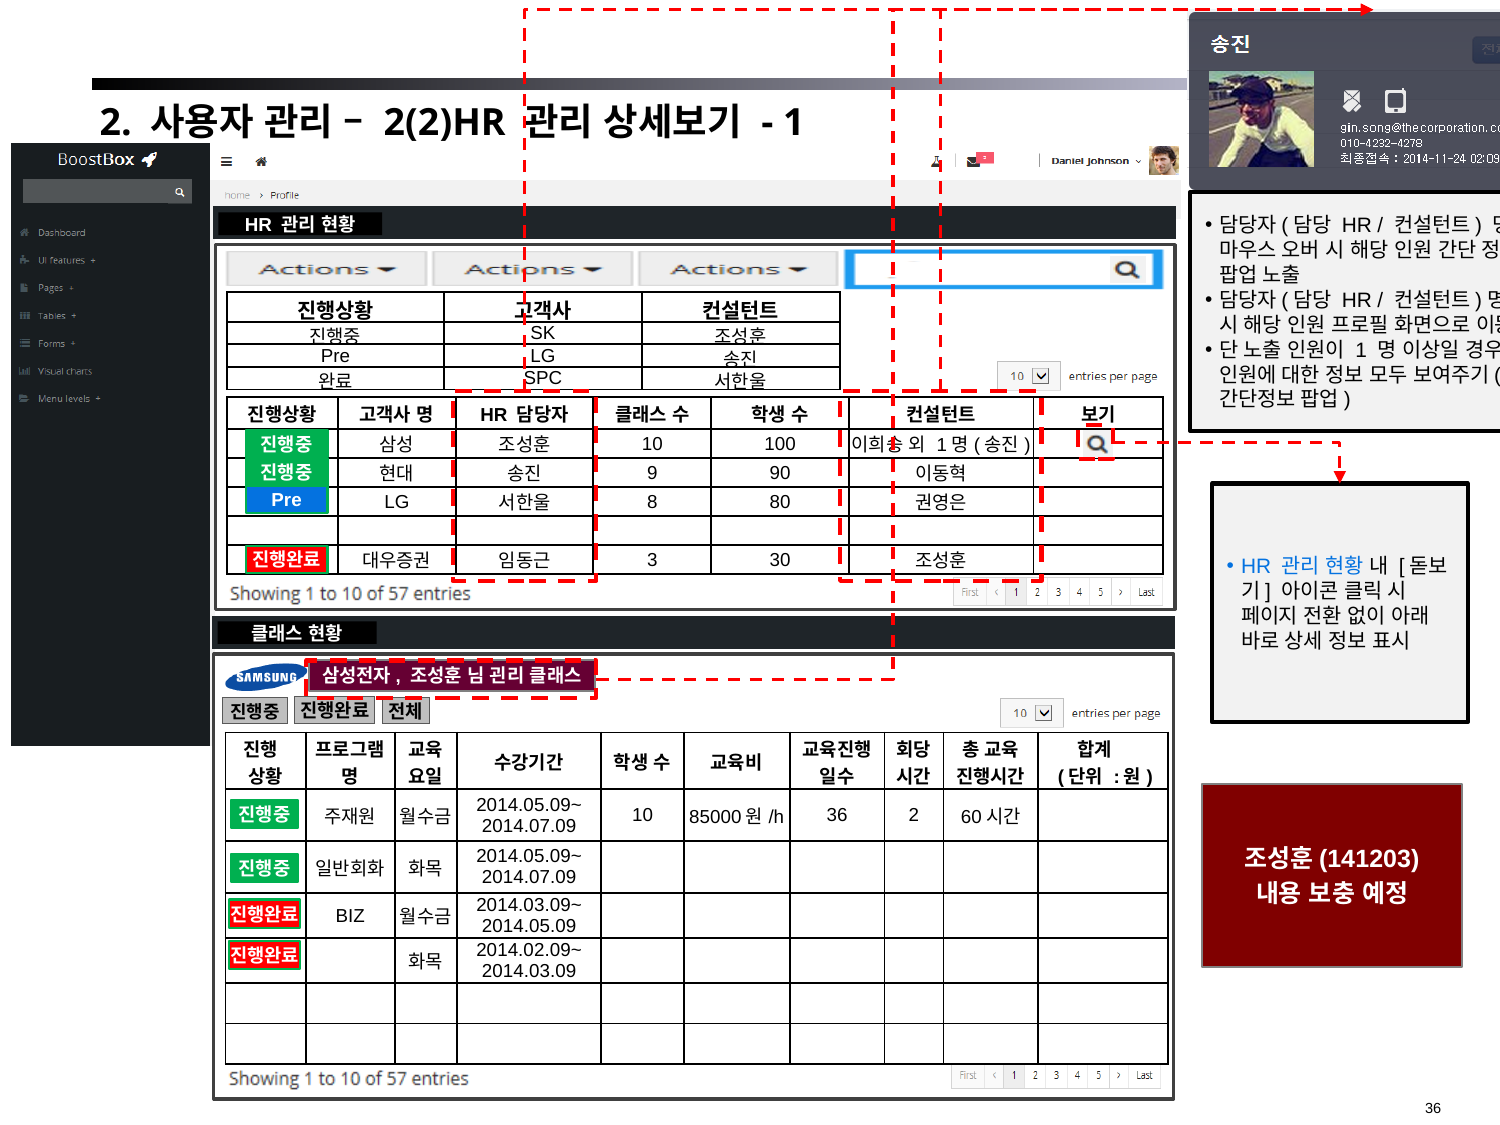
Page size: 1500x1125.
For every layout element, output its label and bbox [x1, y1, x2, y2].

table_cell [1039, 842, 1167, 892]
table_cell [602, 790, 683, 840]
text_box [230, 800, 299, 828]
table_cell [458, 939, 600, 982]
table_cell [226, 984, 305, 1023]
table_cell [458, 984, 600, 1023]
table_cell [307, 1024, 394, 1063]
picture [10, 142, 1181, 746]
table_cell [602, 894, 683, 937]
table_cell [885, 1024, 943, 1063]
table_header [458, 746, 600, 788]
table_cell [396, 894, 456, 937]
table_header [226, 746, 305, 788]
table_cell [685, 790, 789, 840]
table_cell [791, 894, 884, 937]
text_box [99, 0, 1500, 1100]
table_cell [602, 1024, 683, 1063]
table_cell [685, 939, 789, 982]
table_cell [791, 984, 884, 1023]
table_cell [458, 842, 600, 892]
table_cell [791, 842, 884, 892]
table_cell [396, 984, 456, 1023]
table_header [944, 746, 1037, 788]
table_cell [226, 790, 305, 840]
table_header [396, 746, 456, 788]
table_cell [885, 939, 943, 982]
table_cell [791, 1024, 884, 1063]
picture [949, 1057, 1163, 1091]
table_cell [944, 984, 1037, 1023]
table_cell [685, 1024, 789, 1063]
table_cell [944, 1024, 1037, 1063]
table_cell [685, 894, 789, 937]
table_cell [944, 790, 1037, 840]
table_cell [396, 842, 456, 892]
table_cell [944, 939, 1037, 982]
text_box [274, 761, 359, 787]
table_cell [1039, 894, 1167, 937]
table_cell [791, 939, 884, 982]
table_cell [307, 894, 394, 937]
table_cell [458, 894, 600, 937]
table_header [602, 746, 683, 788]
table_cell [458, 790, 600, 840]
table_cell [307, 842, 394, 892]
picture [1374, 9, 1500, 191]
table_cell [944, 894, 1037, 937]
table_cell [685, 842, 789, 892]
table_cell [1039, 1024, 1167, 1063]
picture [224, 1065, 476, 1091]
table_cell [791, 790, 884, 840]
table_cell [944, 842, 1037, 892]
table_cell [396, 790, 456, 840]
table_cell [396, 1024, 456, 1063]
table_cell [602, 939, 683, 982]
text_box [228, 899, 301, 928]
table_header [307, 746, 394, 788]
table_cell [885, 984, 943, 1023]
table_cell [226, 842, 305, 892]
table_cell [602, 984, 683, 1023]
table_cell [226, 894, 305, 937]
table_header [791, 746, 884, 788]
table_cell [885, 894, 943, 937]
table_cell [226, 939, 305, 982]
text_box [228, 940, 301, 970]
table_header [885, 746, 943, 788]
table_header [685, 746, 789, 788]
table_cell [885, 842, 943, 892]
table_header [1039, 746, 1167, 788]
table_cell [396, 939, 456, 982]
table_cell [1039, 790, 1167, 840]
table_cell [885, 790, 943, 840]
table_cell [1039, 939, 1167, 982]
table_cell [685, 984, 789, 1023]
table_cell [458, 1024, 600, 1063]
text_box [230, 853, 299, 882]
table_cell [602, 842, 683, 892]
table_cell [1039, 984, 1167, 1023]
table_cell [226, 1024, 305, 1063]
table_cell [307, 984, 394, 1023]
table_cell [307, 939, 394, 982]
table_cell [307, 790, 394, 840]
